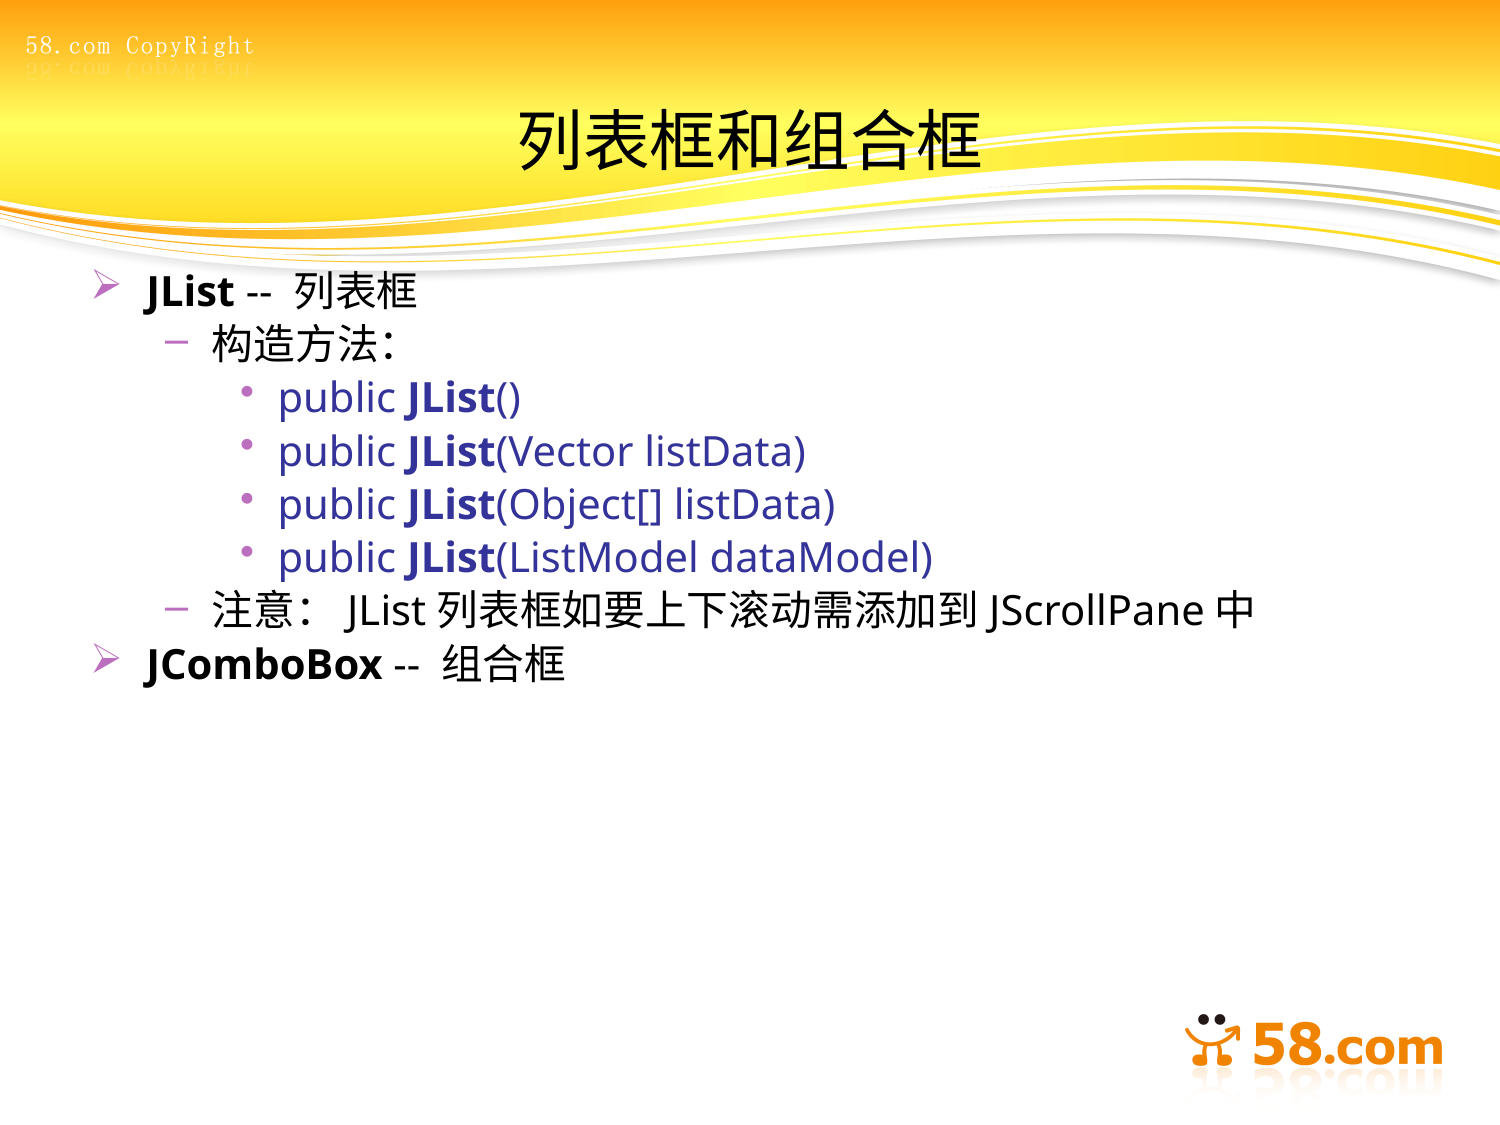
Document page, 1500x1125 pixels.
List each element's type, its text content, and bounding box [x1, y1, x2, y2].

title 列表框和组合框 [74, 44, 1426, 233]
list JList -- 列表框 构造方法： public JList() public JList(Vector listData) public JList(Object[] listData) public JList(ListModel dataModel) 注意：JList列表框如要上下滚动需添加到JScrollPane中 JComboBox -- 组合框 [74, 262, 1426, 1006]
picture [0, 0, 1500, 1125]
